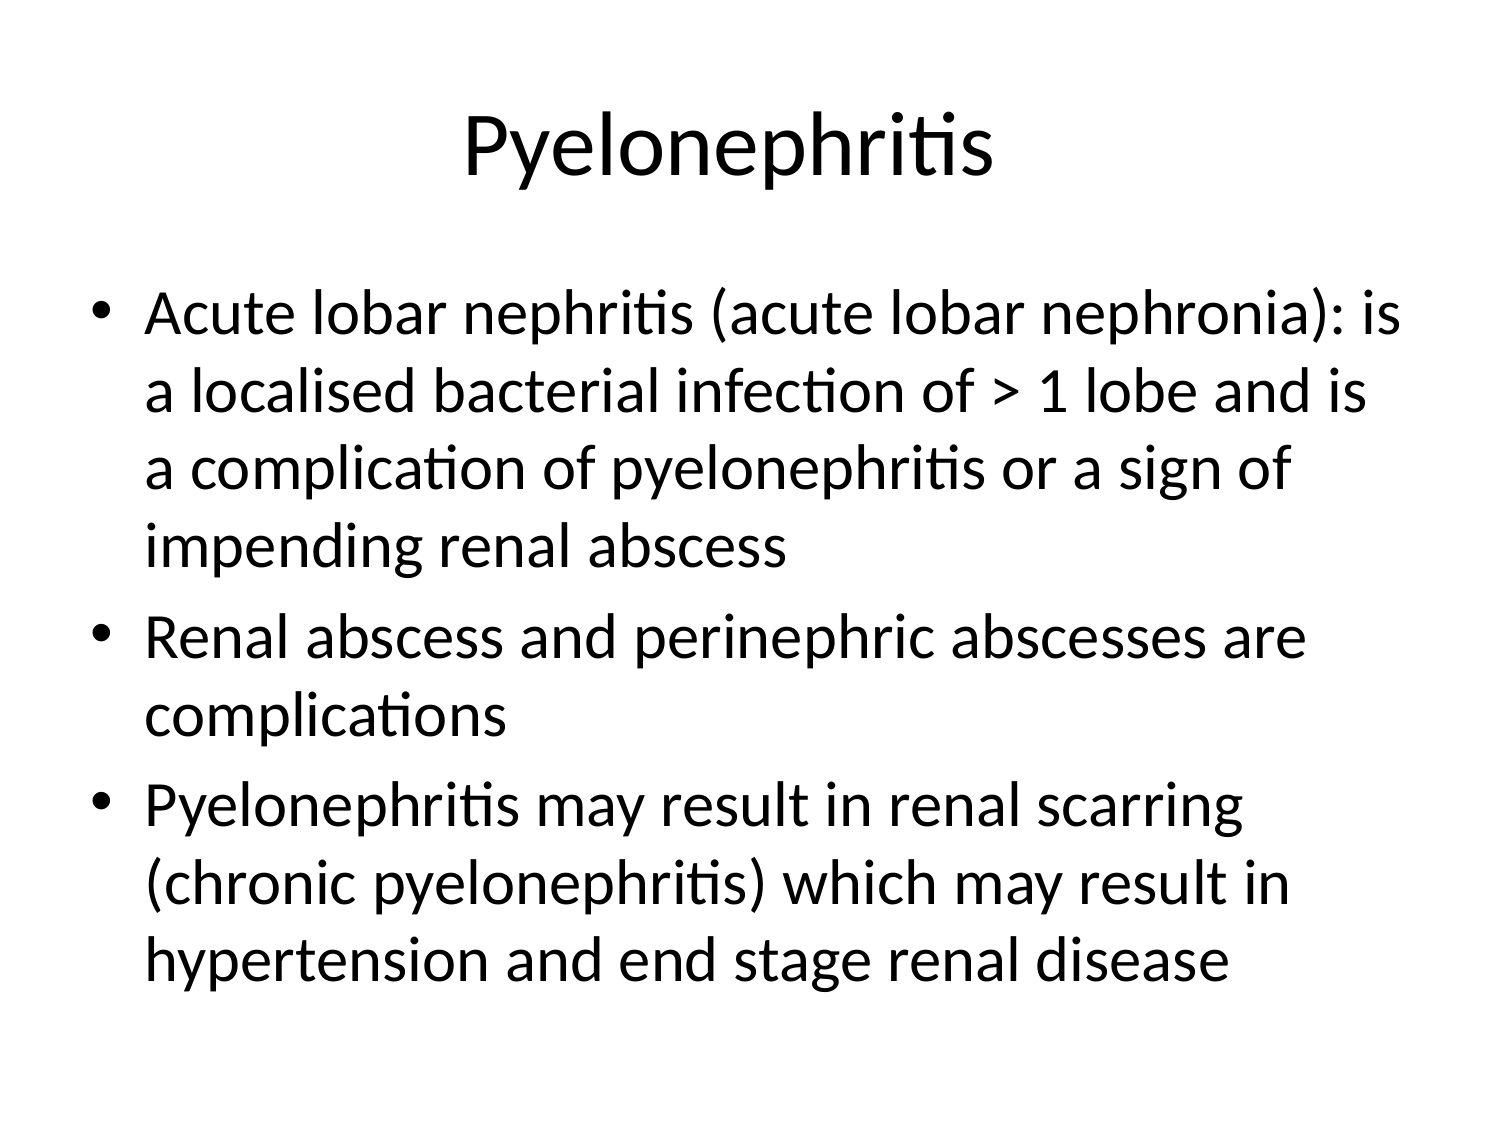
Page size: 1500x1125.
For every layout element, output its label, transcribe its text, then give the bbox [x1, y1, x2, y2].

title Pyelonephritis [75, 45, 1425, 233]
list Acute lobar nephritis (acute lobar nephronia): is a localised bacterial infection of > 1 lobe and is a complication of pyelonephritis or a sign of impending renal abscess Renal abscess and perinephric abscesses are complications Pyelonephritis may result in renal scarring (chronic pyelonephritis) which may result in hypertension and end stage renal disease [75, 262, 1425, 1005]
